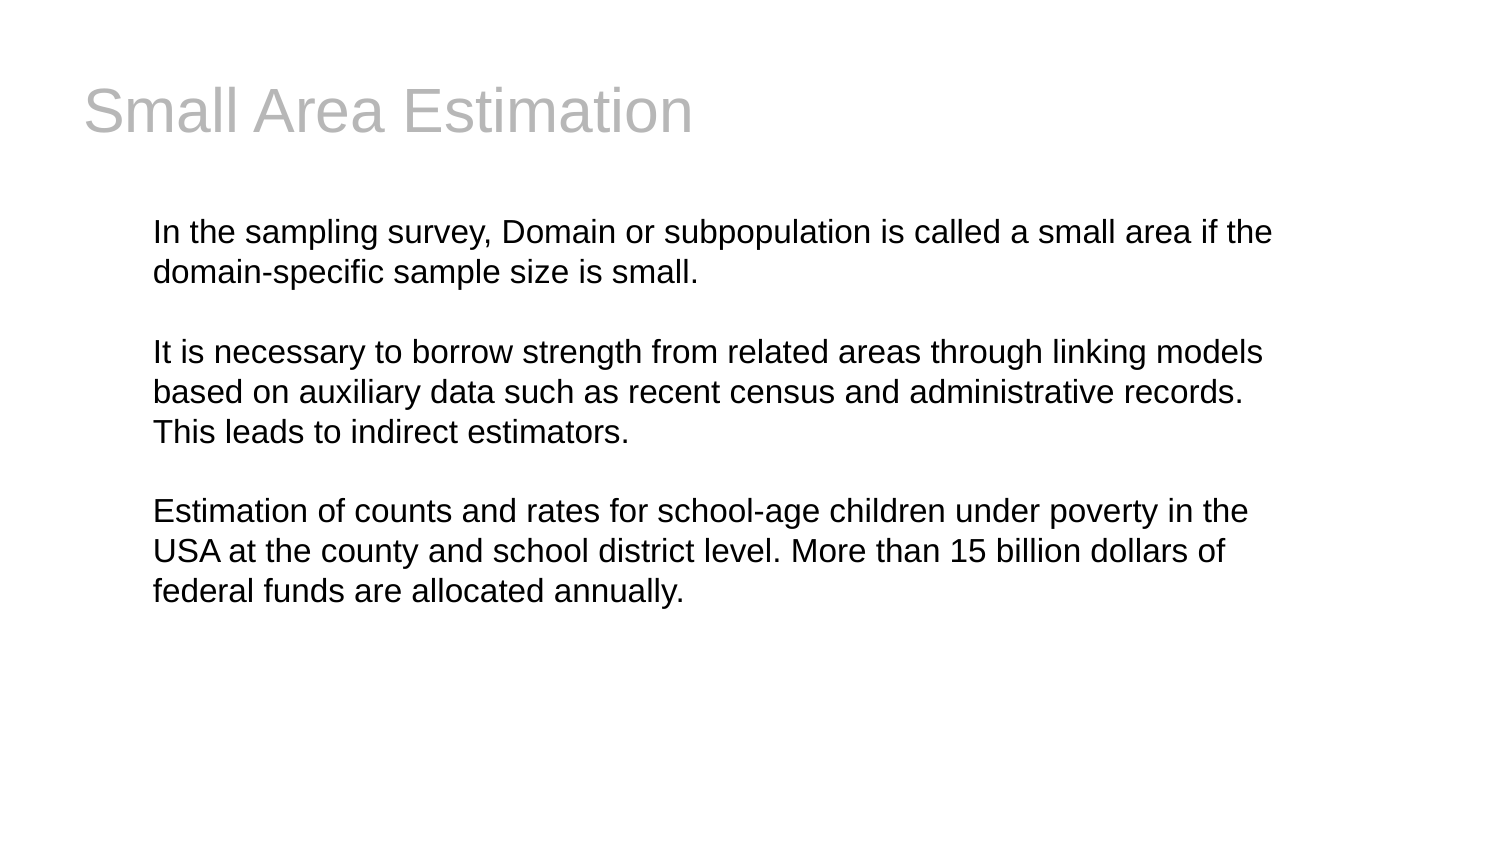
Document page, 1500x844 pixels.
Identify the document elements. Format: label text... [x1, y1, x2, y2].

text_box In the sampling survey, Domain or subpopulation is called a small area if the domain-specific sample size is small. It is necessary to borrow strength from related areas through linking models based on auxiliary data such as recent census and administrative records. This leads to indirect estimators. Estimation of counts and rates for school-age children under poverty in the USA at the county and school district level. More than 15 billion dollars of federal funds are allocated annually. [138, 202, 1318, 617]
title Small Area Estimation [72, 67, 1454, 162]
